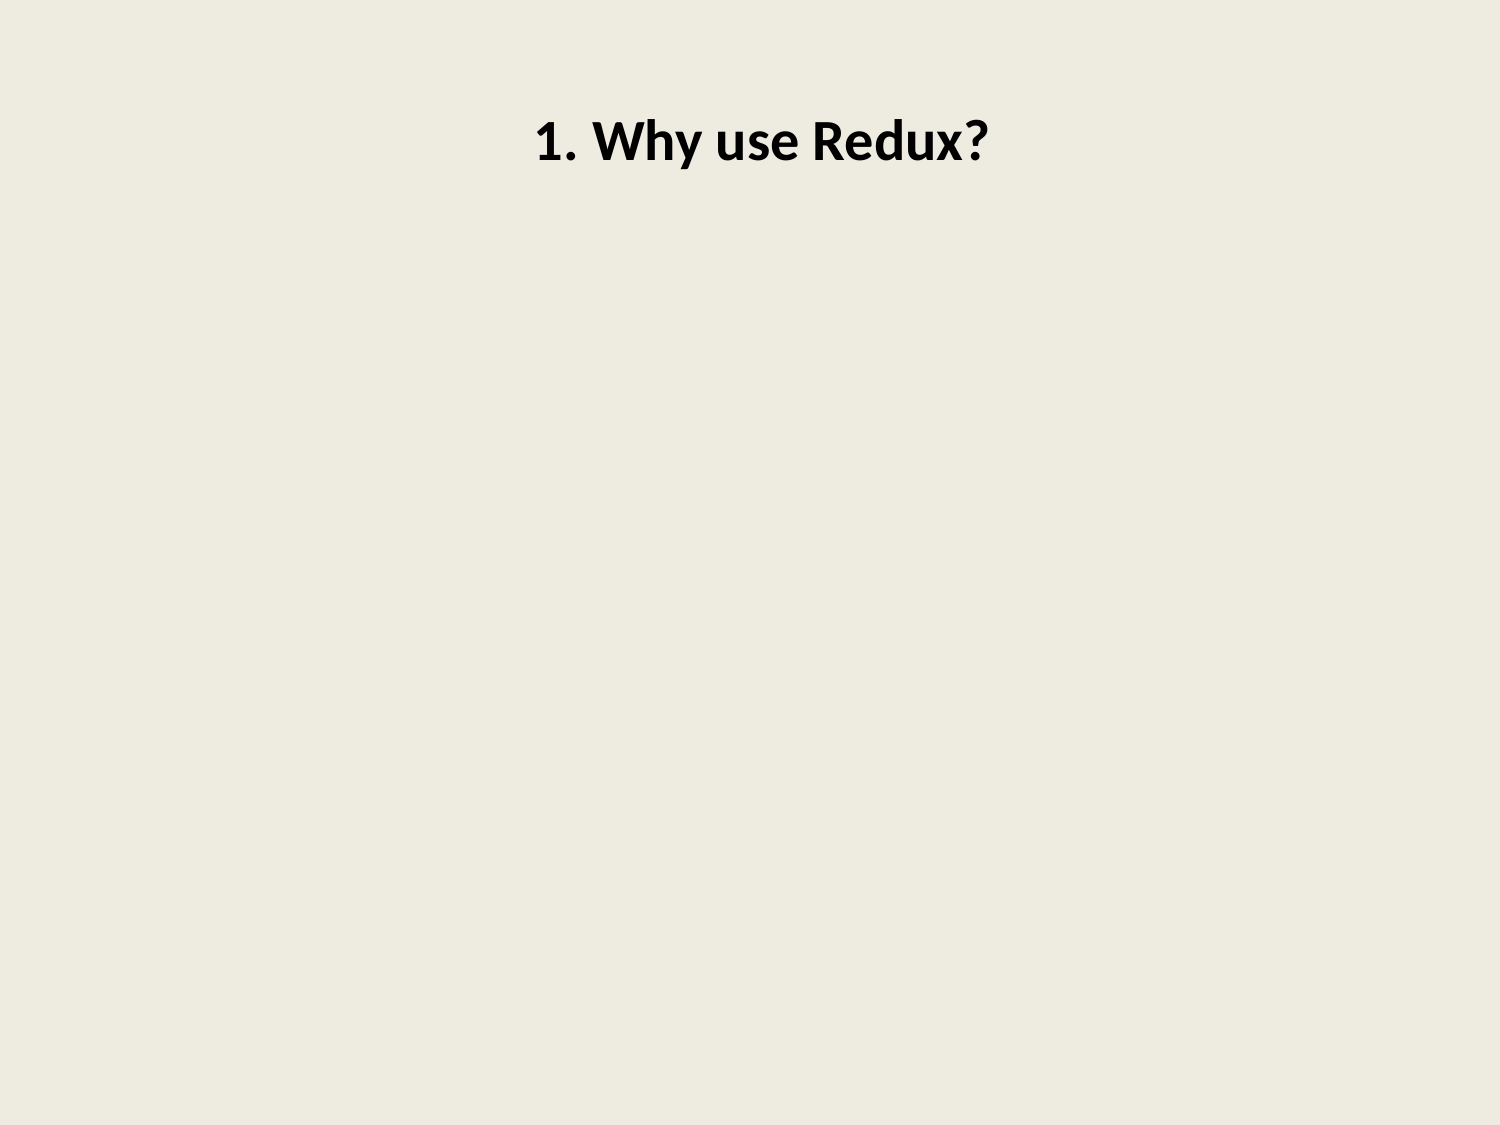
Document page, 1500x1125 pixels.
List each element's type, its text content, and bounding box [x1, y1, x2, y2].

text_box 1. Why use Redux? [37, 24, 1500, 930]
